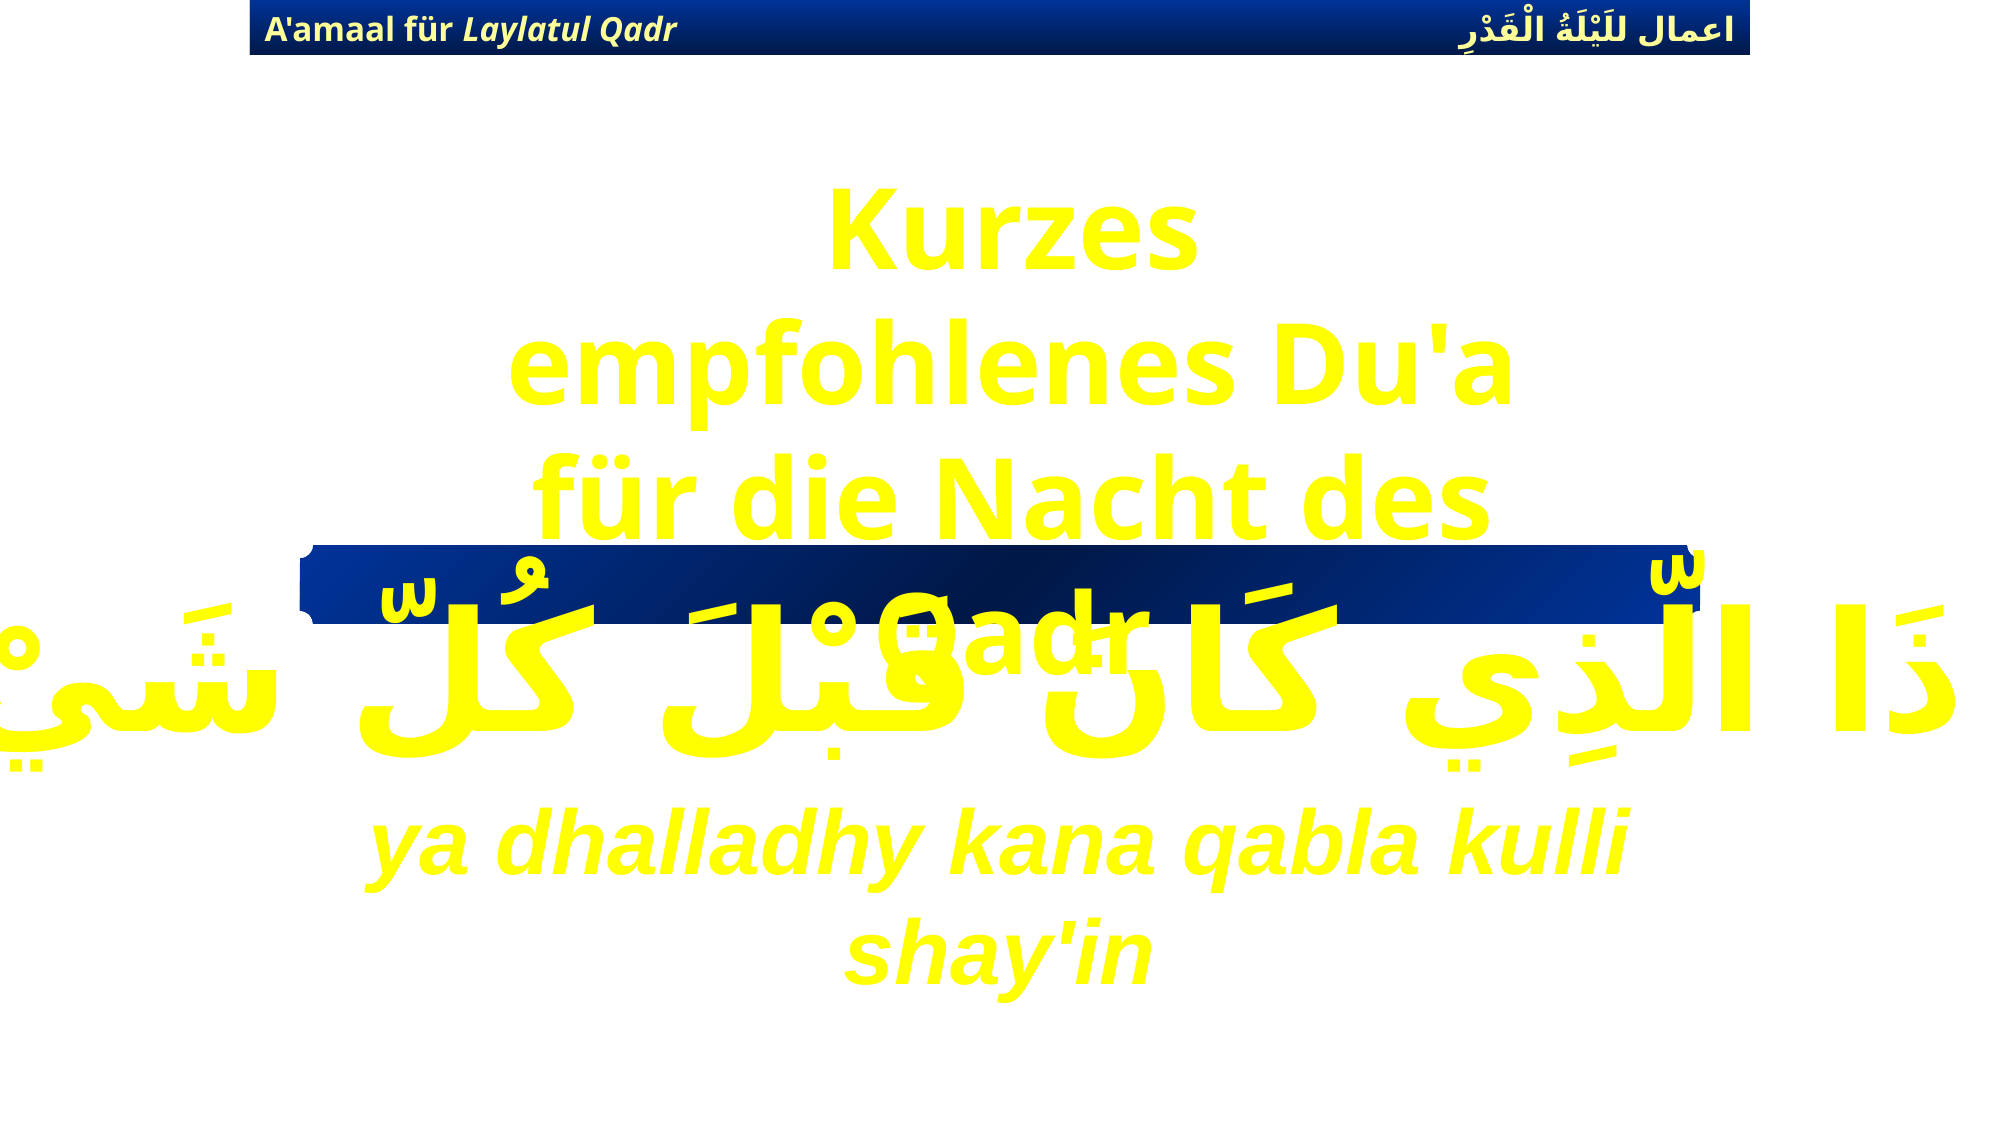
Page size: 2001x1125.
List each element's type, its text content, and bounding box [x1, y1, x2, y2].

text_box A'amaal für Laylatul Qadr [249, 0, 1007, 55]
text_box [305, 545, 437, 557]
text_box [1588, 545, 1695, 557]
text_box اعمال للَيْلَةُ الْقَدْرِ [1007, 0, 1750, 55]
text_box ya dhalladhy kana qabla kulli shay'in [300, 775, 1700, 1010]
text_box Kurzes empfohlenes Du'a für die Nacht des Qadr [437, 149, 1588, 557]
text_box يَا ذَا الّذِي كَانَ قَبْلَ كُلّ شَيْءٍ [0, 557, 2000, 773]
